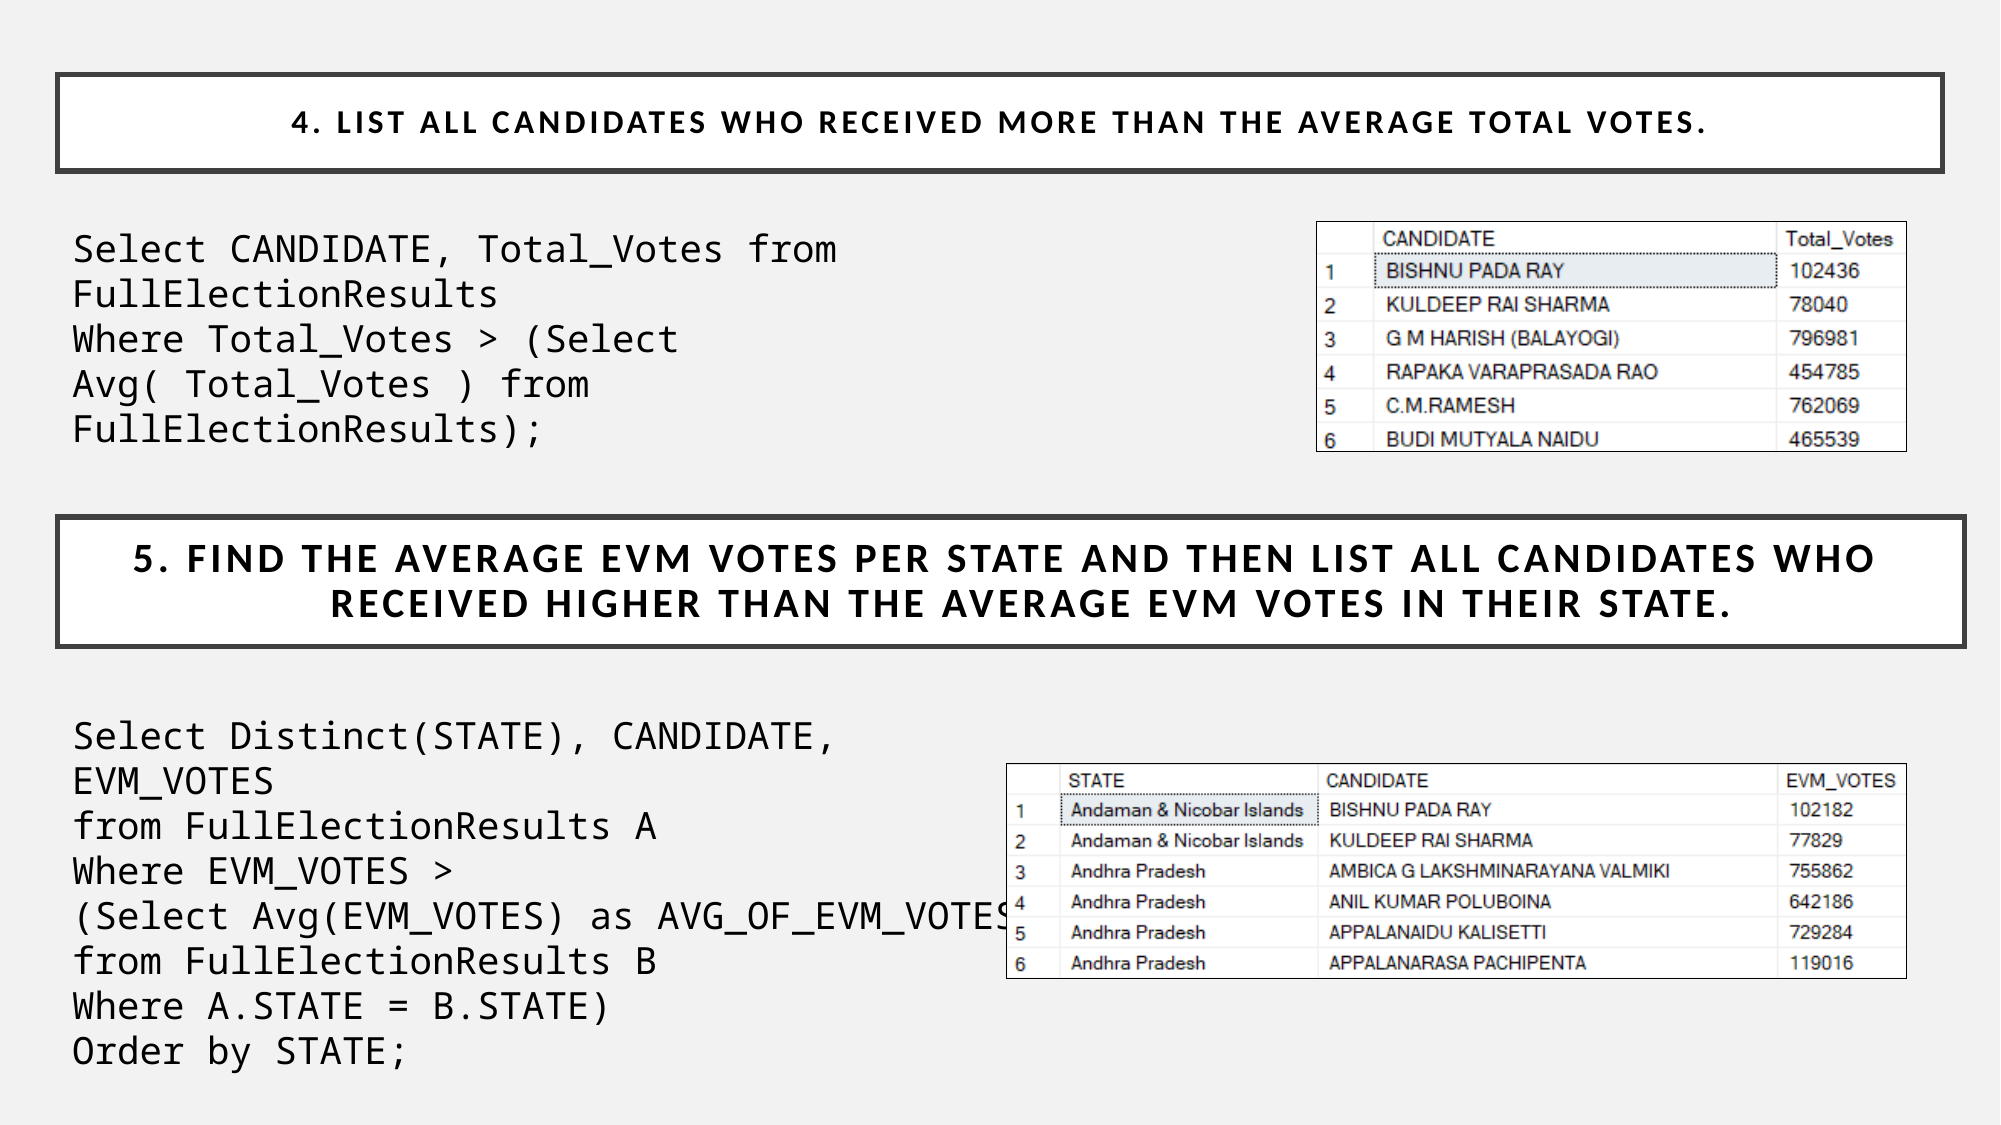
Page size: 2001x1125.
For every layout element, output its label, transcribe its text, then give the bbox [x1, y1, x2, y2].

text_box Select CANDIDATE, Total_Votes from FullElectionResults Where Total_Votes > (Select Avg( Total_Votes ) from FullElectionResults); [57, 217, 1058, 458]
picture [1005, 763, 1907, 979]
picture [1315, 221, 1907, 452]
text_box 5. Find the average EVM votes per state and then list all candidates who received higher than the average EVM votes in their state. [57, 517, 1965, 647]
text_box Select Distinct(STATE), CANDIDATE, EVM_VOTES from FullElectionResults A Where EVM_VOTES > (Select Avg(EVM_VOTES) as AVG_OF_EVM_VOTES from FullElectionResults B Where A.STATE = B.STATE) Order by STATE; [57, 704, 1058, 1079]
title 4. List all candidates who received more than the average total votes. [55, 72, 1945, 174]
